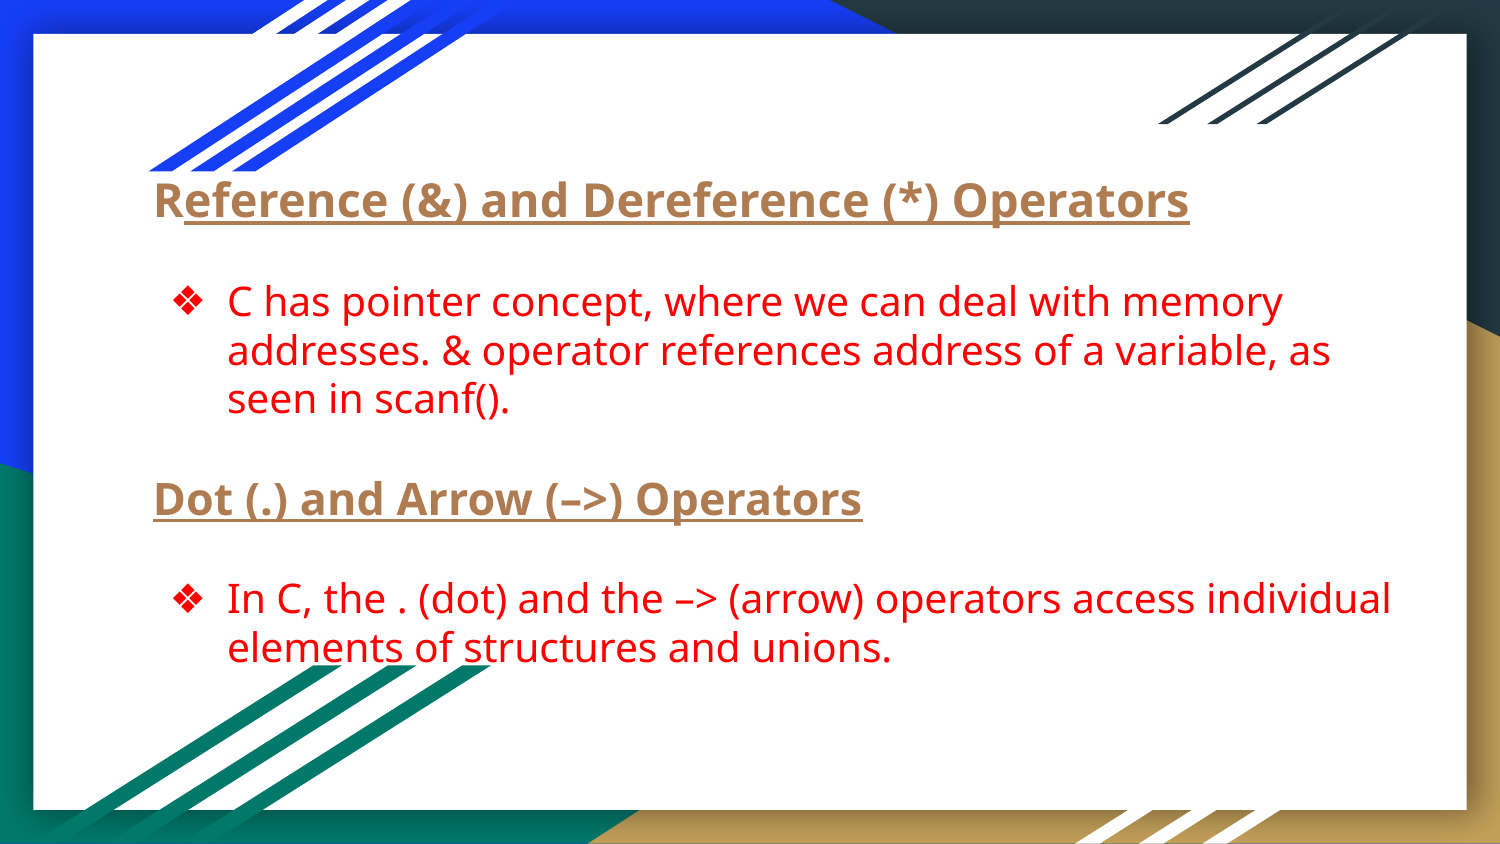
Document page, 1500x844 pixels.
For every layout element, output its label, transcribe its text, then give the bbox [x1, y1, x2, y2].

subtitle [377, 68, 1500, 212]
title Reference (&) and Dereference (*) Operators C has pointer concept, where we can deal with memory addresses. & operator references address of a variable, as seen in scanf(). Dot (.) and Arrow (–>) Operators In C, the . (dot) and the –> (arrow) operators access individual elements of structures and unions. [137, 137, 1435, 704]
